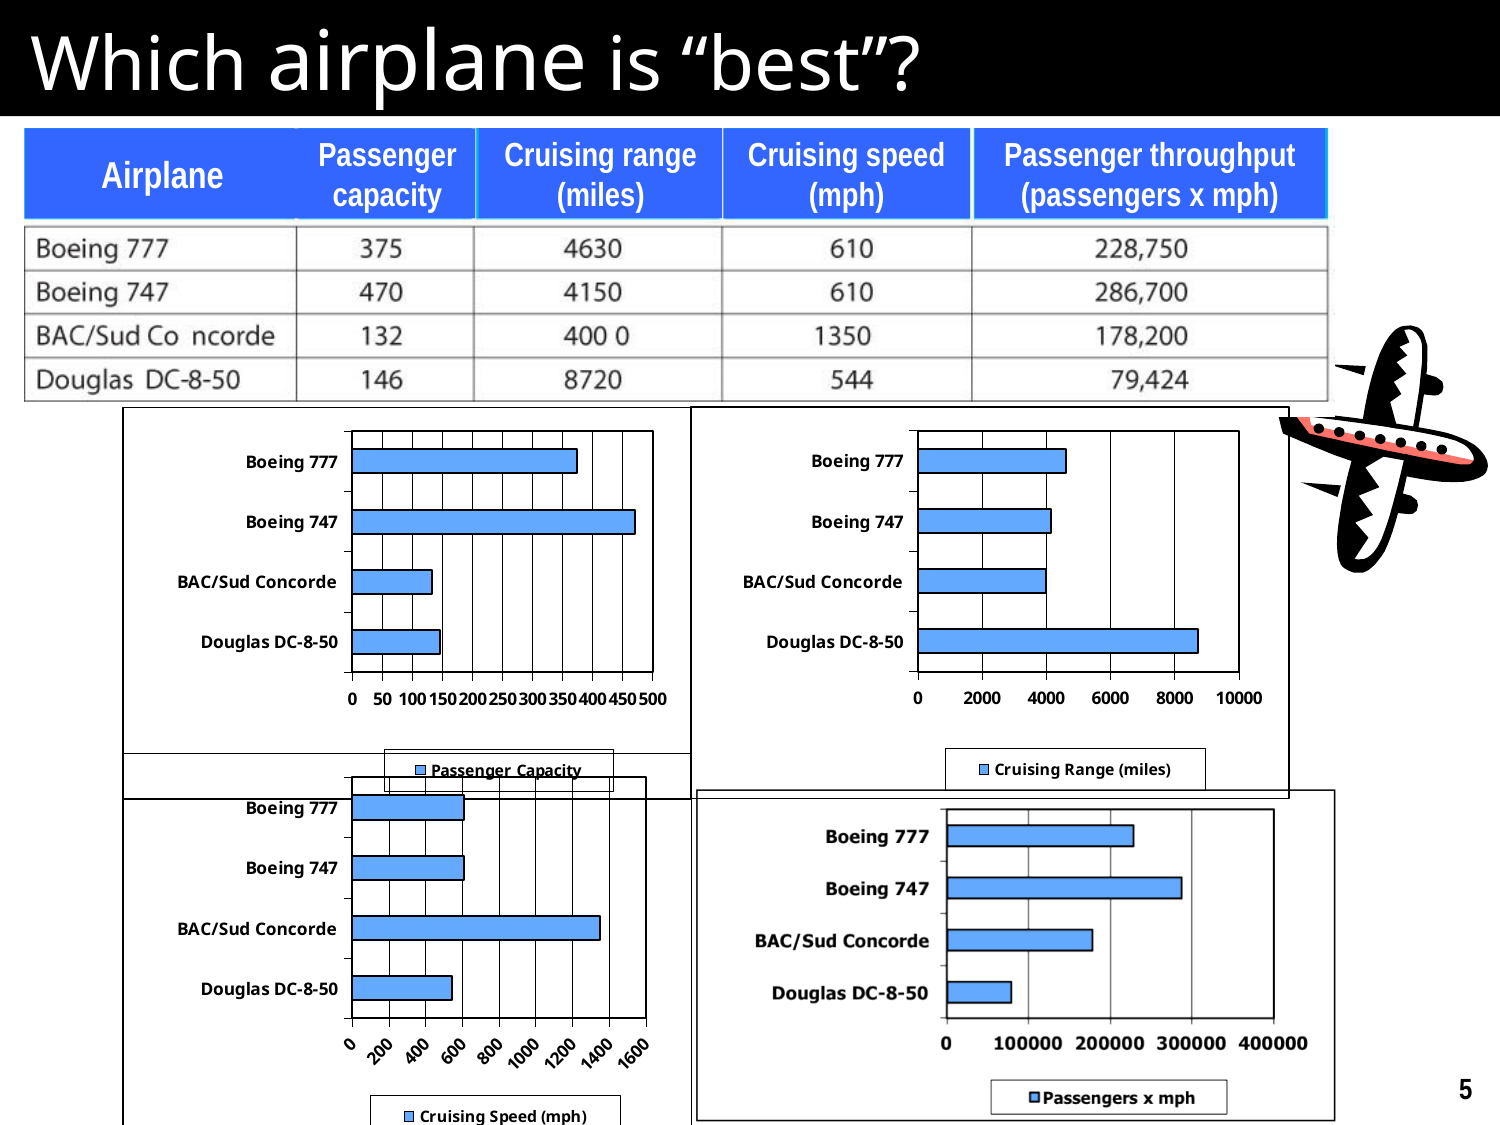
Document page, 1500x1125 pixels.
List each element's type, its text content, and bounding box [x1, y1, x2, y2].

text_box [689, 782, 1344, 1125]
title Which airplane is “best”? [0, 0, 1500, 117]
chart [122, 405, 1290, 1125]
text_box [24, 127, 1335, 418]
picture [1290, 324, 1491, 576]
slide_number 5 [1424, 1062, 1488, 1113]
